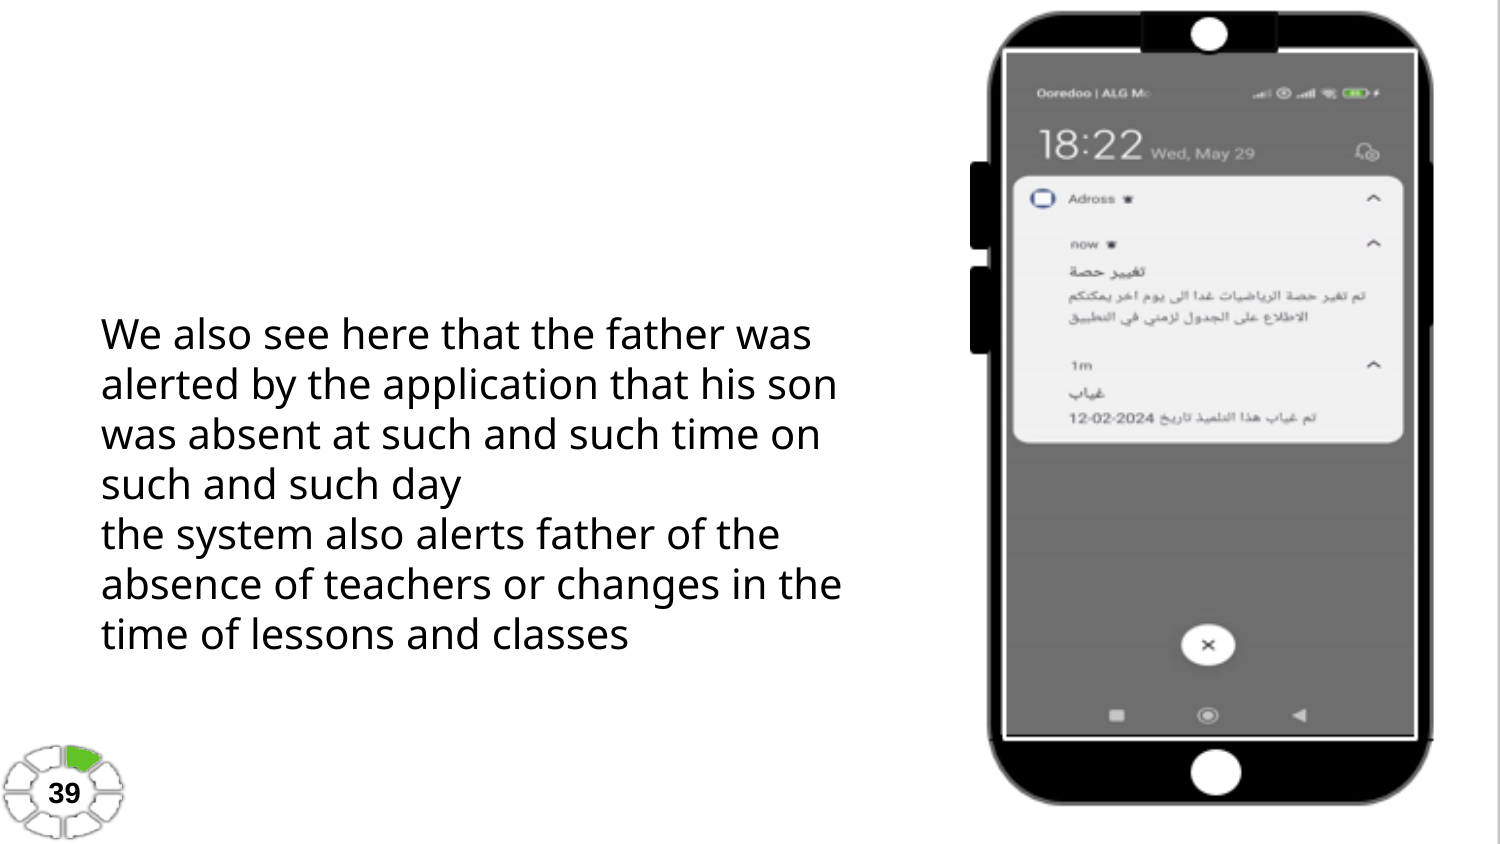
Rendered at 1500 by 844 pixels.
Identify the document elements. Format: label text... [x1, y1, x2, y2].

picture [969, 0, 1500, 844]
text_box We also see here that the father was alerted by the application that his son was absent at such and such time on such and such day the system also alerts father of the absence of teachers or changes in the time of lessons and classes [85, 300, 886, 666]
picture [0, 742, 130, 844]
